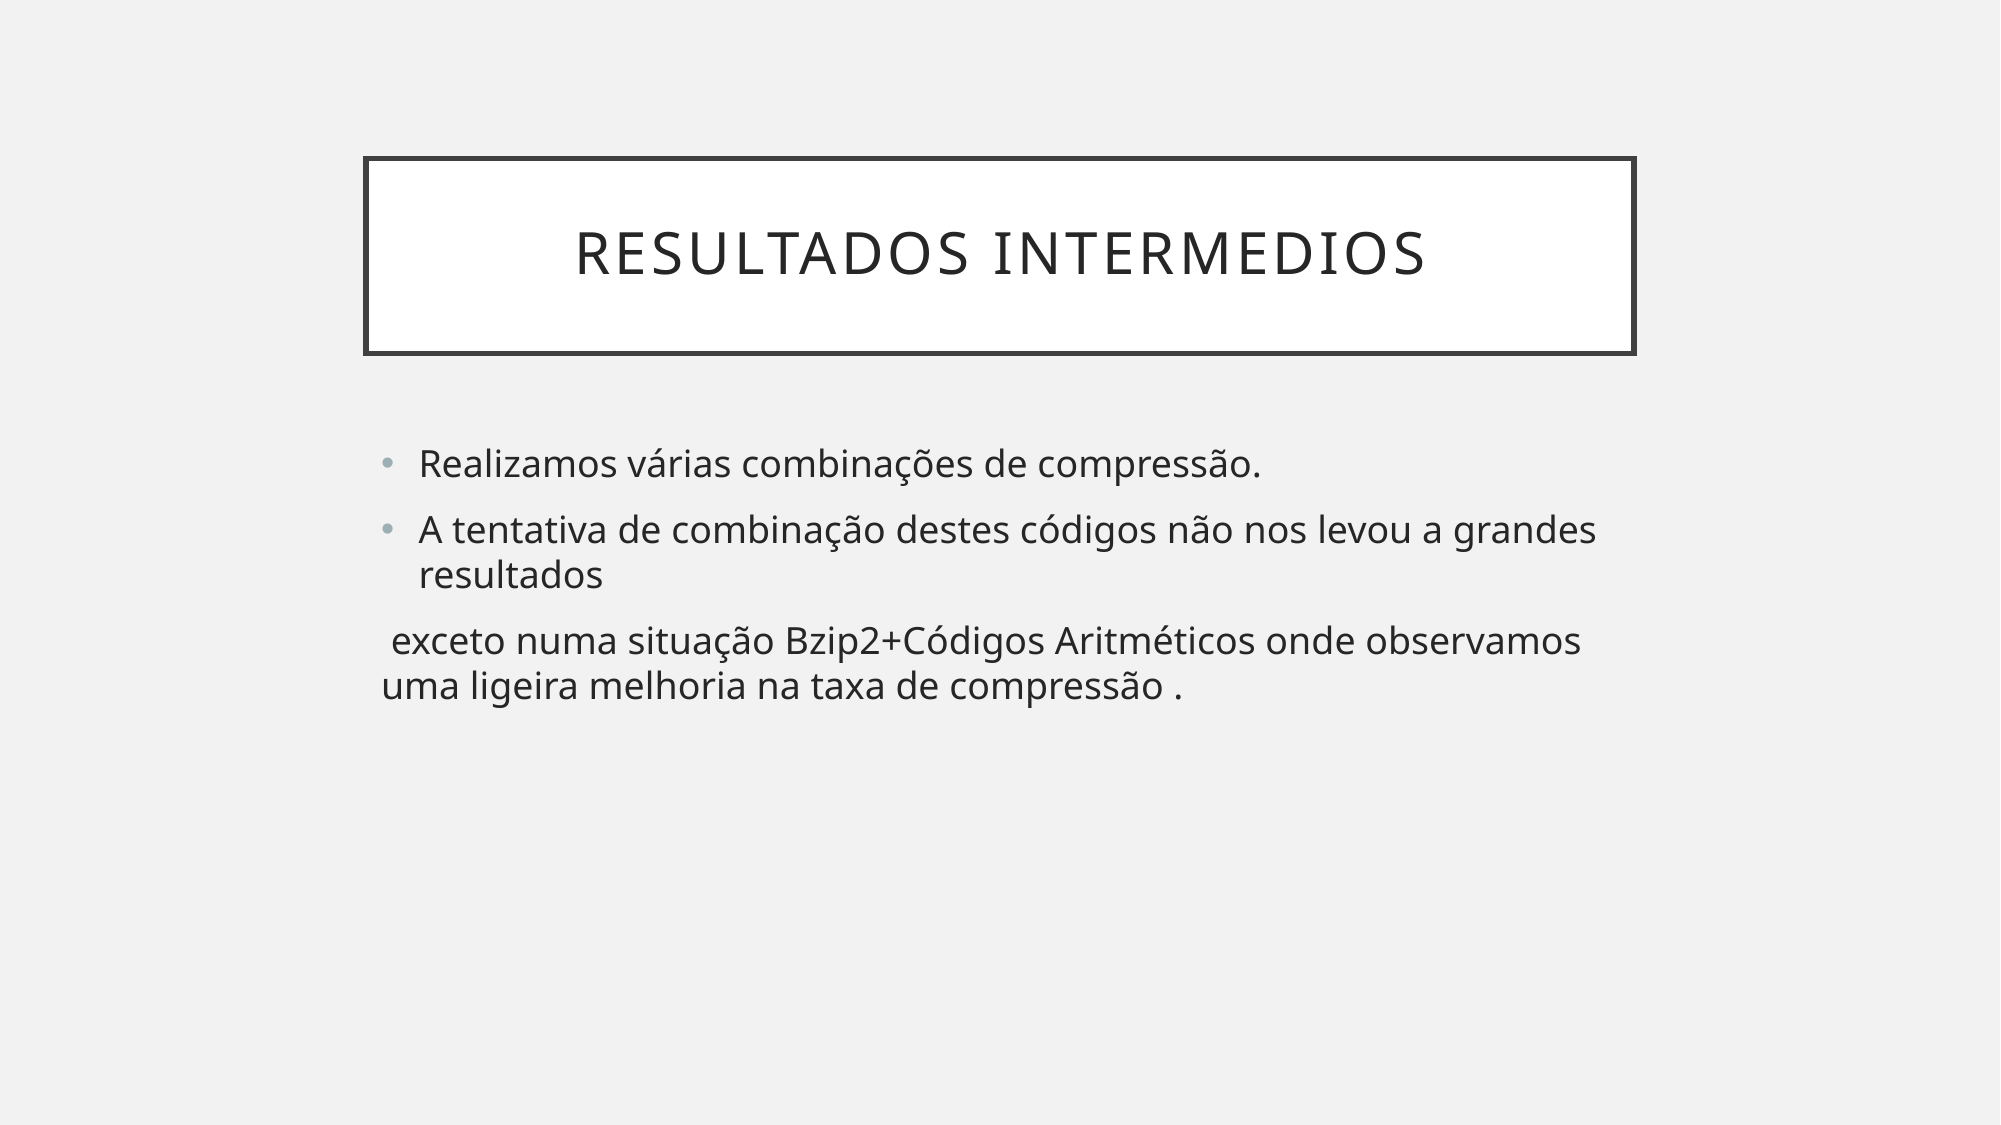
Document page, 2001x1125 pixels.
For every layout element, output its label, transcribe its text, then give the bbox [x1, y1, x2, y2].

title Resultados Intermedios [363, 156, 1637, 356]
list Realizamos várias combinações de compressão. A tentativa de combinação destes códigos não nos levou a grandes resultados exceto numa situação Bzip2+Códigos Aritméticos onde observamos uma ligeira melhoria na taxa de compressão . [366, 432, 1634, 942]
